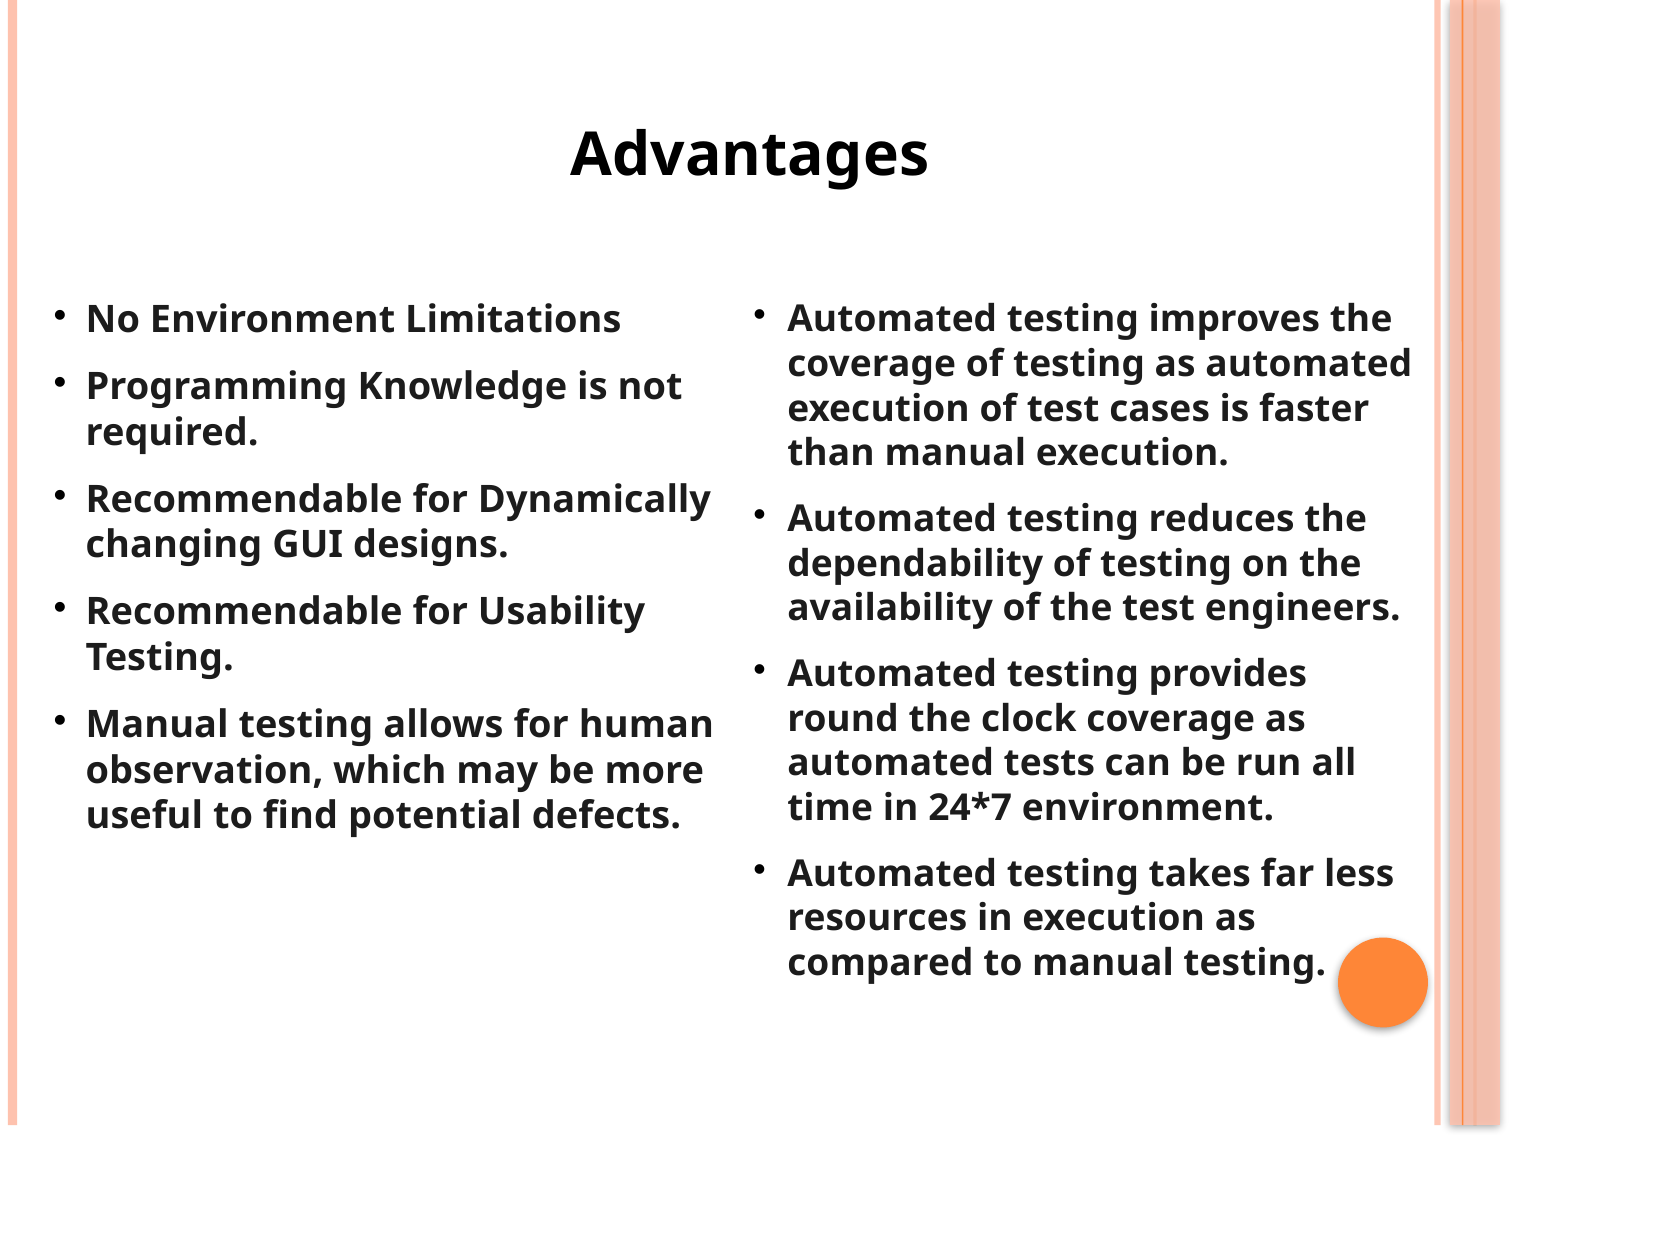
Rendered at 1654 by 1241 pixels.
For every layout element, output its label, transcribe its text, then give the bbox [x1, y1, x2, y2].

text_box Automated testing improves the coverage of testing as automated execution of test cases is faster than manual execution. Automated testing reduces the dependability of testing on the availability of the test engineers. Automated testing provides round the clock coverage as automated tests can be run all time in 24*7 environment. Automated testing takes far less resources in execution as compared to manual testing. [753, 294, 1420, 991]
text_box Advantages [53, 53, 1447, 188]
text_box No Environment Limitations Programming Knowledge is not required. Recommendable for Dynamically changing GUI designs. Recommendable for Usability Testing. Manual testing allows for human observation, which may be more useful to find potential defects. [53, 294, 720, 991]
